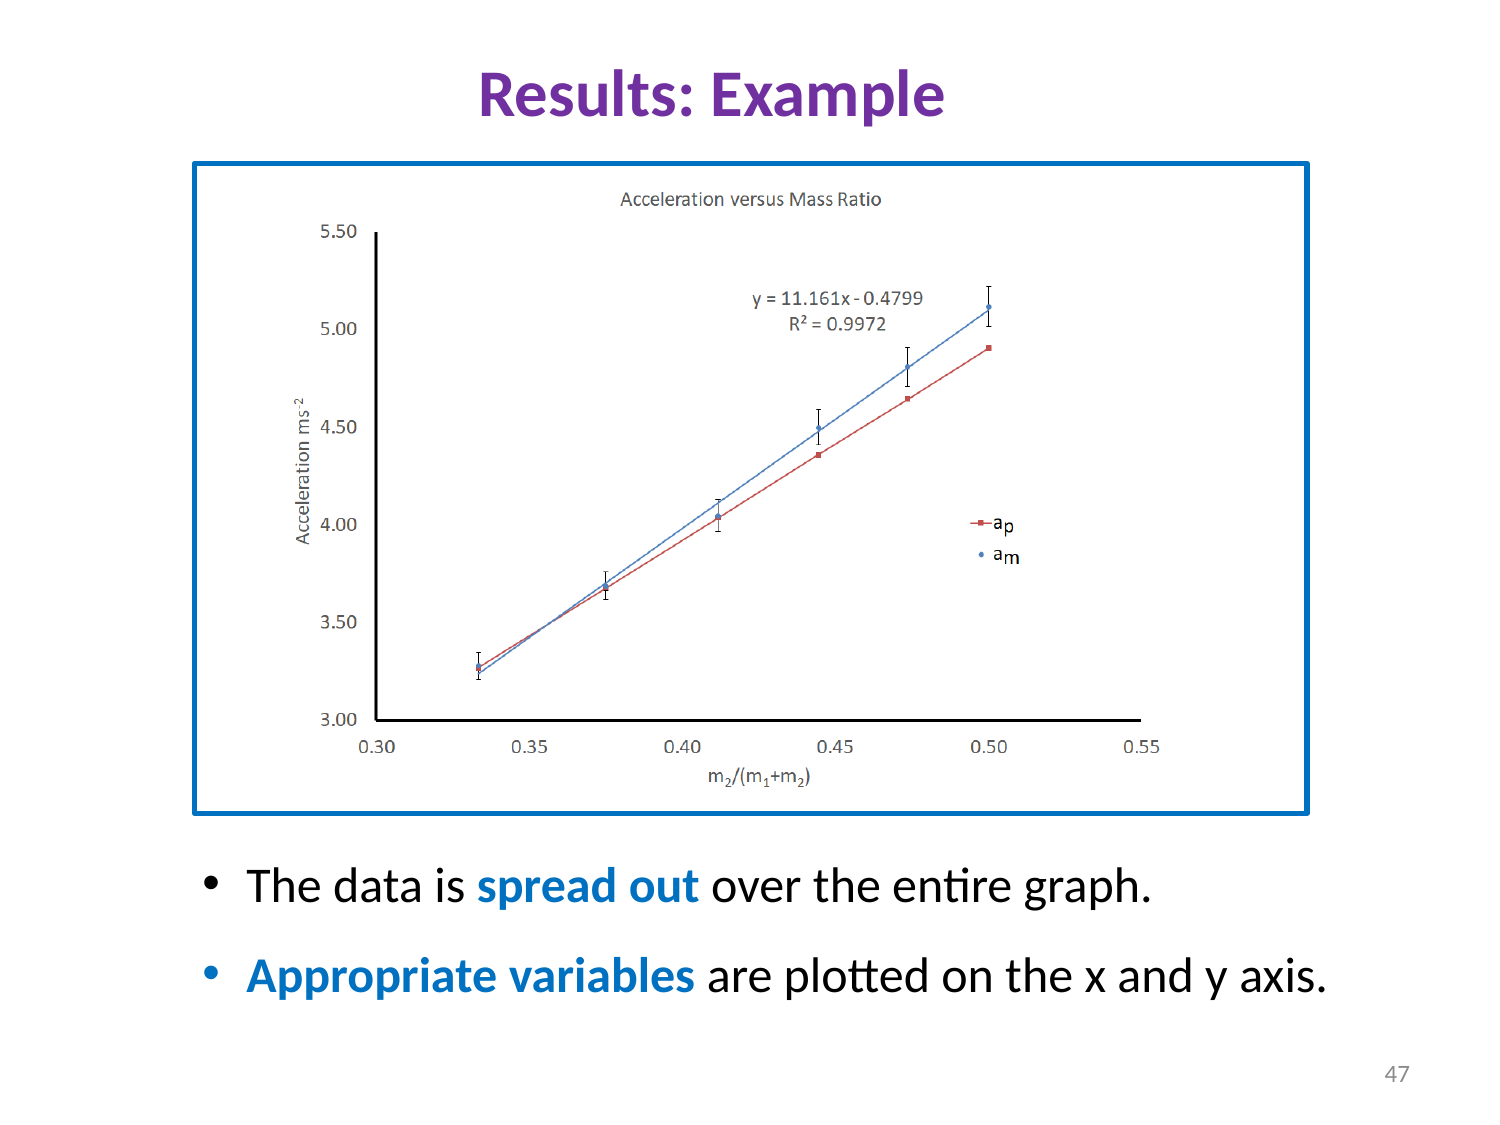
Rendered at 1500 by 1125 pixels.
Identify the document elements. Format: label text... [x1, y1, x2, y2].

text_box The data is spread out over the entire graph. Appropriate variables are plotted on the x and y axis. [187, 844, 1425, 1010]
text_box Results: Example [37, 24, 1388, 155]
text_box [192, 161, 1309, 815]
picture [274, 177, 1226, 799]
slide_number 47 [1074, 1042, 1425, 1103]
